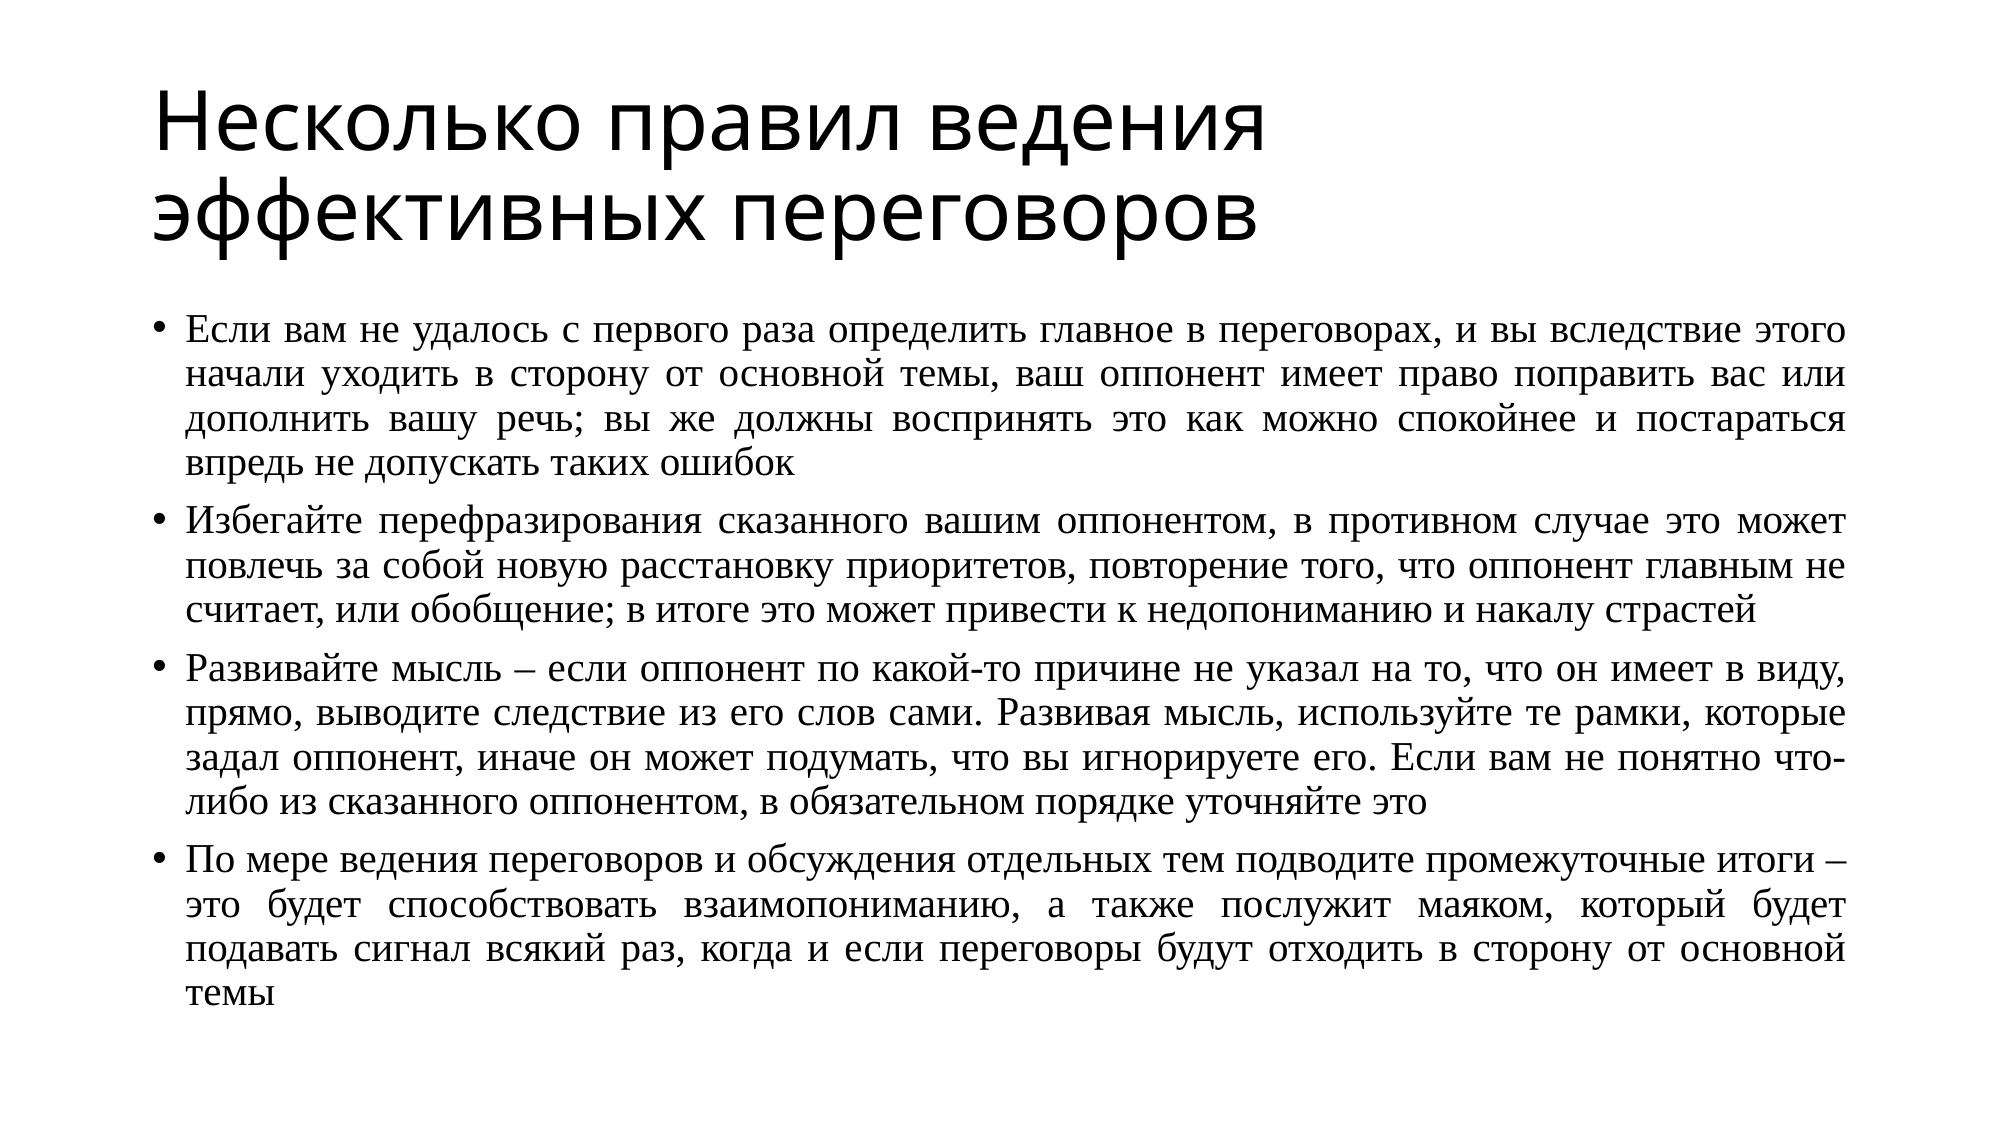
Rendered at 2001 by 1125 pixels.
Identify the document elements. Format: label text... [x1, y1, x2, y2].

list Если вам не удалось с первого раза определить главное в переговорах, и вы вследствие этого начали уходить в сторону от основной темы, ваш оппонент имеет право поправить вас или дополнить вашу речь; вы же должны воспринять это как можно спокойнее и постараться впредь не допускать таких ошибок Избегайте перефразирования сказанного вашим оппонентом, в противном случае это может повлечь за собой новую расстановку приоритетов, повторение того, что оппонент главным не считает, или обобщение; в итоге это может привести к недопониманию и накалу страстей Развивайте мысль – если оппонент по какой-то причине не указал на то, что он имеет в виду, прямо, выводите следствие из его слов сами. Развивая мысль, используйте те рамки, которые задал оппонент, иначе он может подумать, что вы игнорируете его. Если вам не понятно что-либо из сказанного оппонентом, в обязательном порядке уточняйте это По мере ведения переговоров и обсуждения отдельных тем подводите промежуточные итоги – это будет способствовать взаимопониманию, а также послужит маяком, который будет подавать сигнал всякий раз, когда и если переговоры будут отходить в сторону от основной темы [137, 299, 1863, 1066]
title Несколько правил ведения эффективных переговоров [137, 59, 1863, 278]
